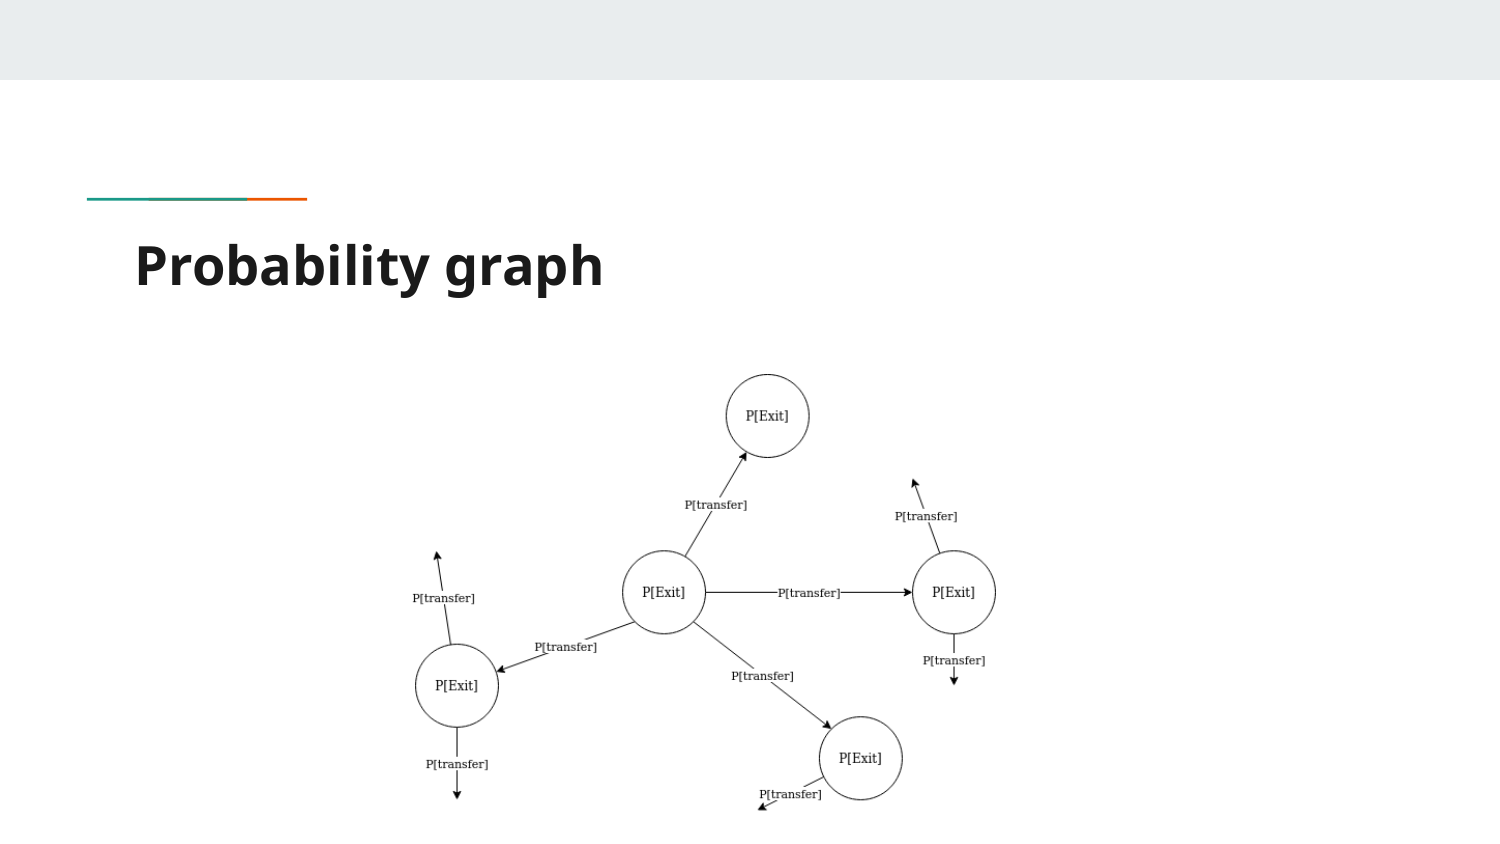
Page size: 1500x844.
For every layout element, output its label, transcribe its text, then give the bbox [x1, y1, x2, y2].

title Probability graph [119, 216, 1381, 305]
picture [411, 374, 998, 820]
